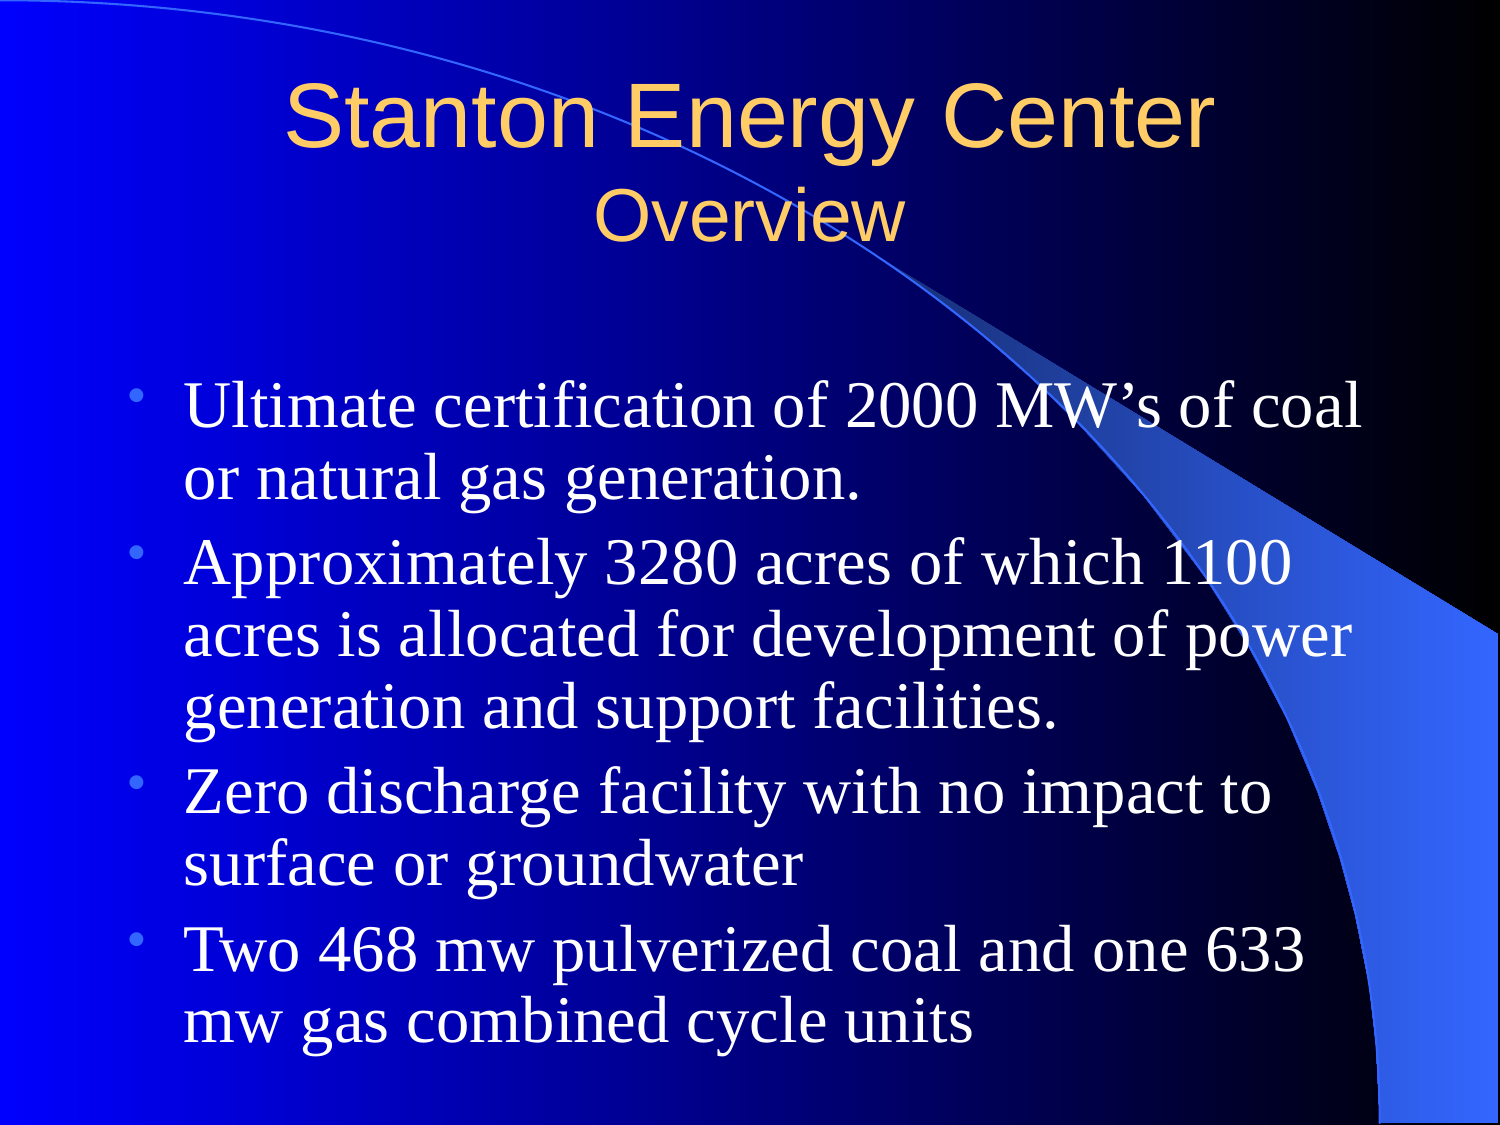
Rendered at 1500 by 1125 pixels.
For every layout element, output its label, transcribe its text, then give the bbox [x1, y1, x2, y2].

list Ultimate certification of 2000 MW’s of coal or natural gas generation. Approximately 3280 acres of which 1100 acres is allocated for development of power generation and support facilities. Zero discharge facility with no impact to surface or groundwater Two 468 mw pulverized coal and one 633 mw gas combined cycle units [112, 362, 1388, 1038]
title Stanton Energy Center Overview [112, 62, 1388, 251]
